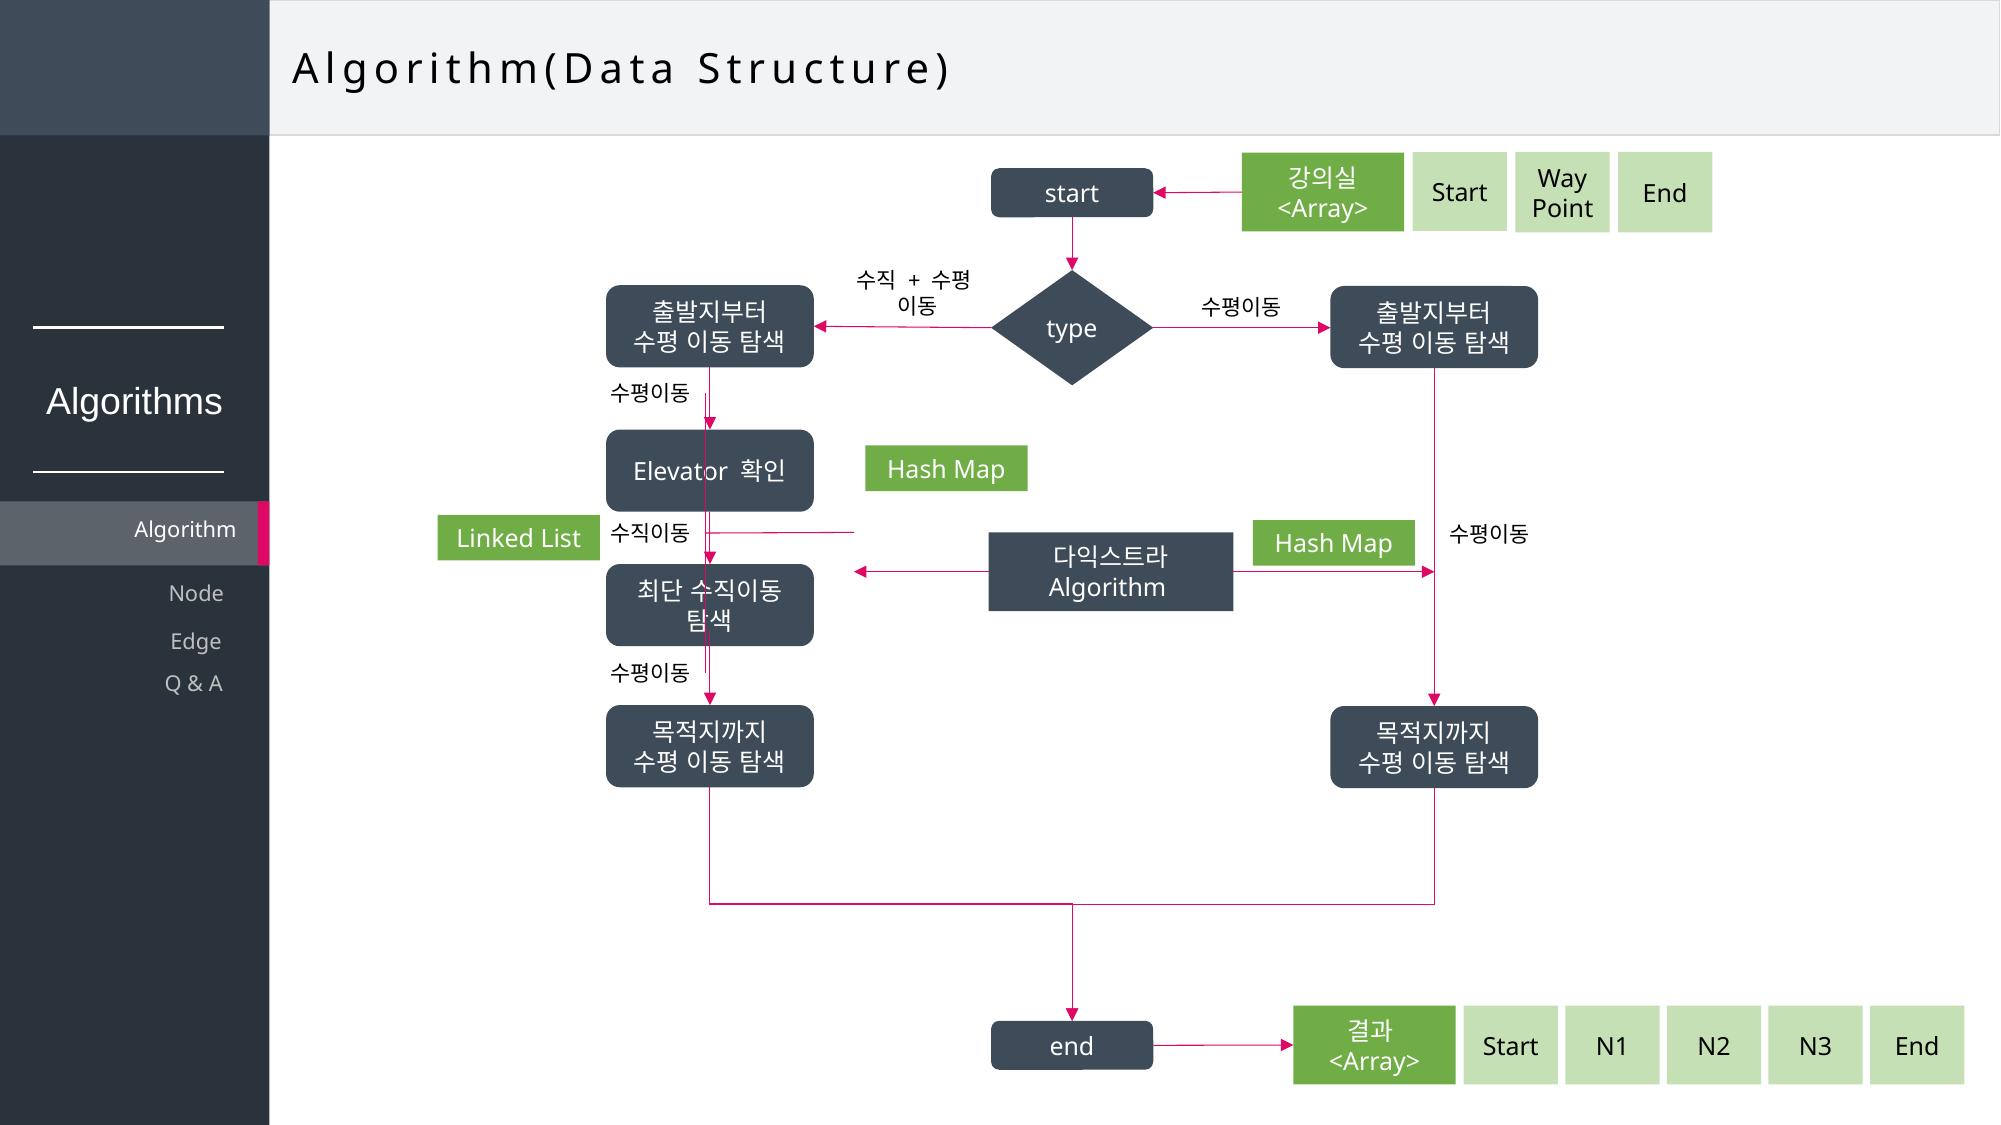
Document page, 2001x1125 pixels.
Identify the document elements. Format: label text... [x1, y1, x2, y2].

text_box End [1869, 1005, 1965, 1085]
text_box start [990, 167, 1155, 219]
text_box Elevator 확인 [604, 428, 705, 512]
text_box Hash Map [1252, 519, 1416, 567]
text_box 목적지까지 수평 이동 탐색 [604, 704, 815, 789]
text_box Way Point [1514, 151, 1611, 233]
text_box [0, 0, 270, 136]
text_box [0, 566, 270, 1125]
text_box [270, 0, 2000, 136]
text_box N3 [1767, 1005, 1864, 1085]
text_box 수평이동 [595, 372, 706, 414]
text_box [1136, 723, 1370, 1086]
text_box Linked List [437, 514, 601, 562]
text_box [774, 722, 1008, 1086]
text_box 강의실 <Array> [1241, 152, 1405, 232]
text_box Elevator 확인 [713, 428, 815, 513]
text_box 수평이동 [1435, 513, 1553, 555]
text_box N1 [1564, 1005, 1661, 1085]
text_box Start [1463, 1005, 1559, 1085]
text_box type [991, 269, 1155, 387]
text_box N2 [1666, 1005, 1762, 1085]
text_box End [1617, 151, 1713, 233]
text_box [67, 510, 120, 608]
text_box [709, 534, 713, 674]
text_box 다익스트라 Algorithm [988, 531, 1234, 612]
text_box end [1008, 1019, 1136, 1071]
text_box 수직 + 수평 이동 [842, 259, 993, 327]
text_box Algorithm(Data Structure) [277, 34, 964, 100]
text_box [0, 136, 270, 500]
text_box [120, 508, 251, 706]
text_box 최단 수직이동 탐색 [604, 563, 705, 648]
text_box Algorithms [31, 369, 238, 430]
text_box Hash Map [864, 444, 1029, 492]
text_box 수직이동 [595, 512, 705, 554]
text_box 최단 수직이동 탐색 [713, 563, 815, 648]
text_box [709, 393, 713, 532]
text_box 결과 <Array> [1370, 1005, 1457, 1085]
text_box 출발지부터 수평 이동 탐색 [1329, 284, 1540, 370]
text_box 출발지부터 수평 이동 탐색 [604, 284, 815, 369]
text_box 수평이동 [1187, 286, 1297, 327]
text_box Start [1412, 151, 1508, 232]
text_box 수평이동 [595, 652, 706, 694]
text_box 목적지까지 수평 이동 탐색 [1329, 704, 1540, 790]
text_box [257, 500, 270, 566]
text_box [0, 500, 257, 566]
